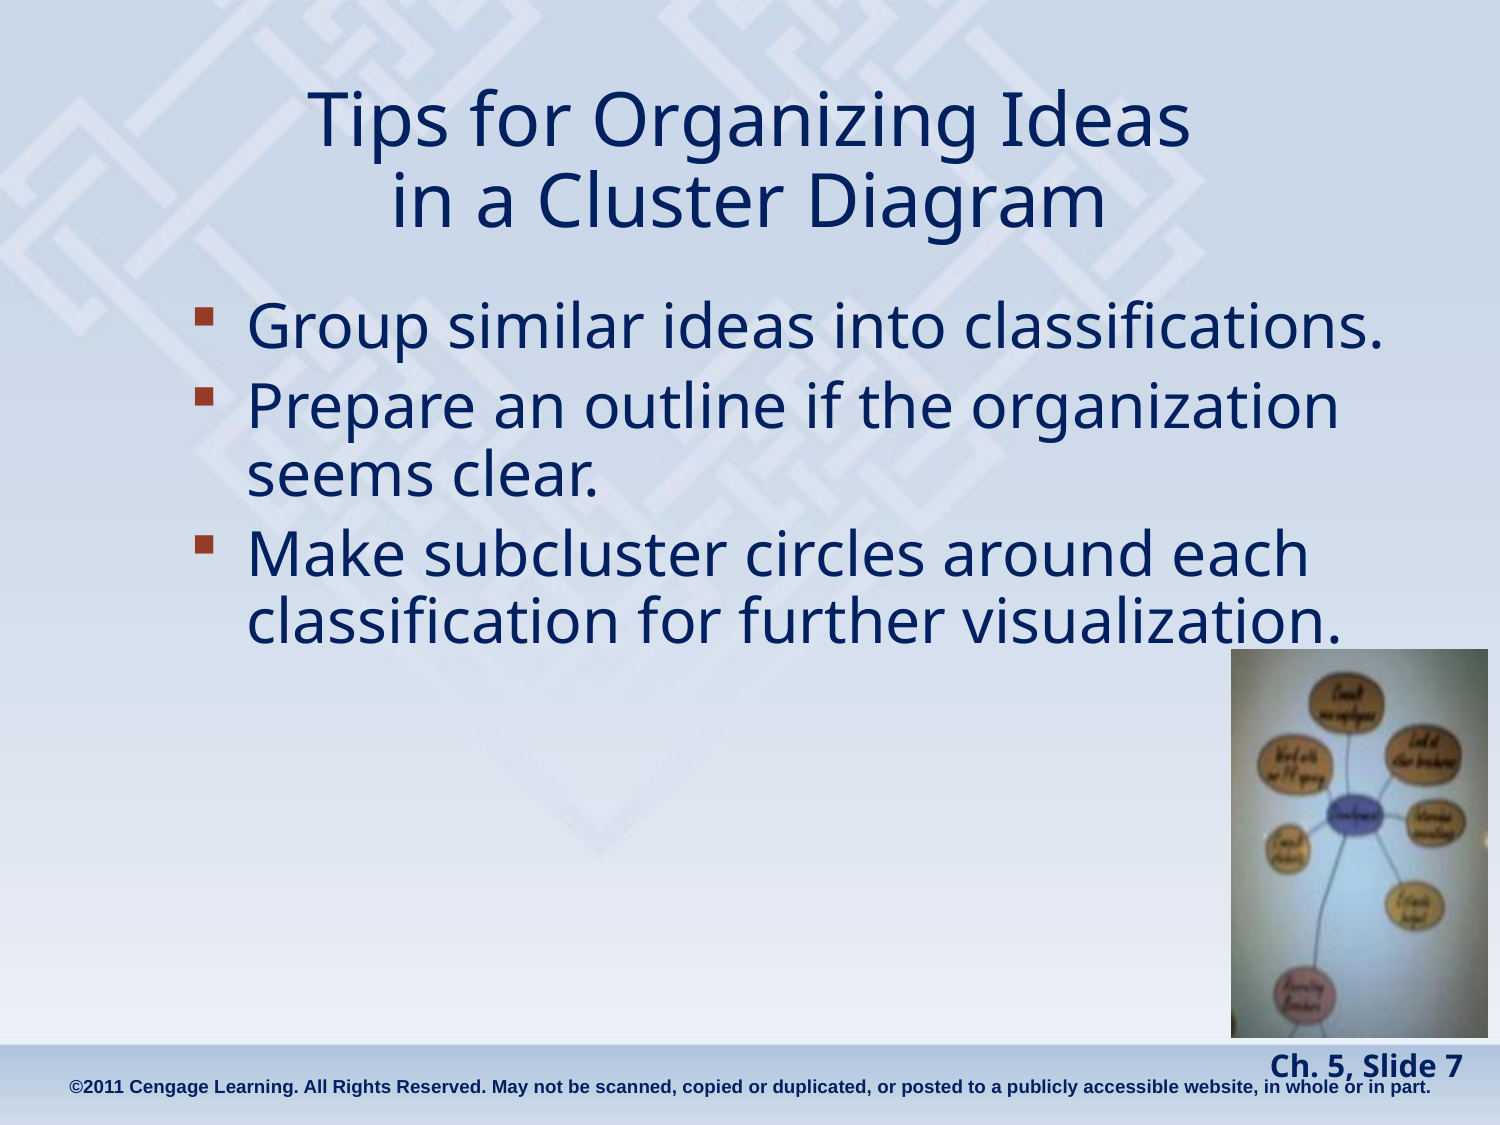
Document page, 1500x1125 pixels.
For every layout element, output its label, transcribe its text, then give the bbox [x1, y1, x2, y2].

picture [0, 0, 1500, 1125]
title Tips for Organizing Ideas in a Cluster Diagram [37, 87, 1463, 238]
list Group similar ideas into classifications. Prepare an outline if the organization seems clear. Make subcluster circles around each classification for further visualization. [174, 287, 1463, 988]
